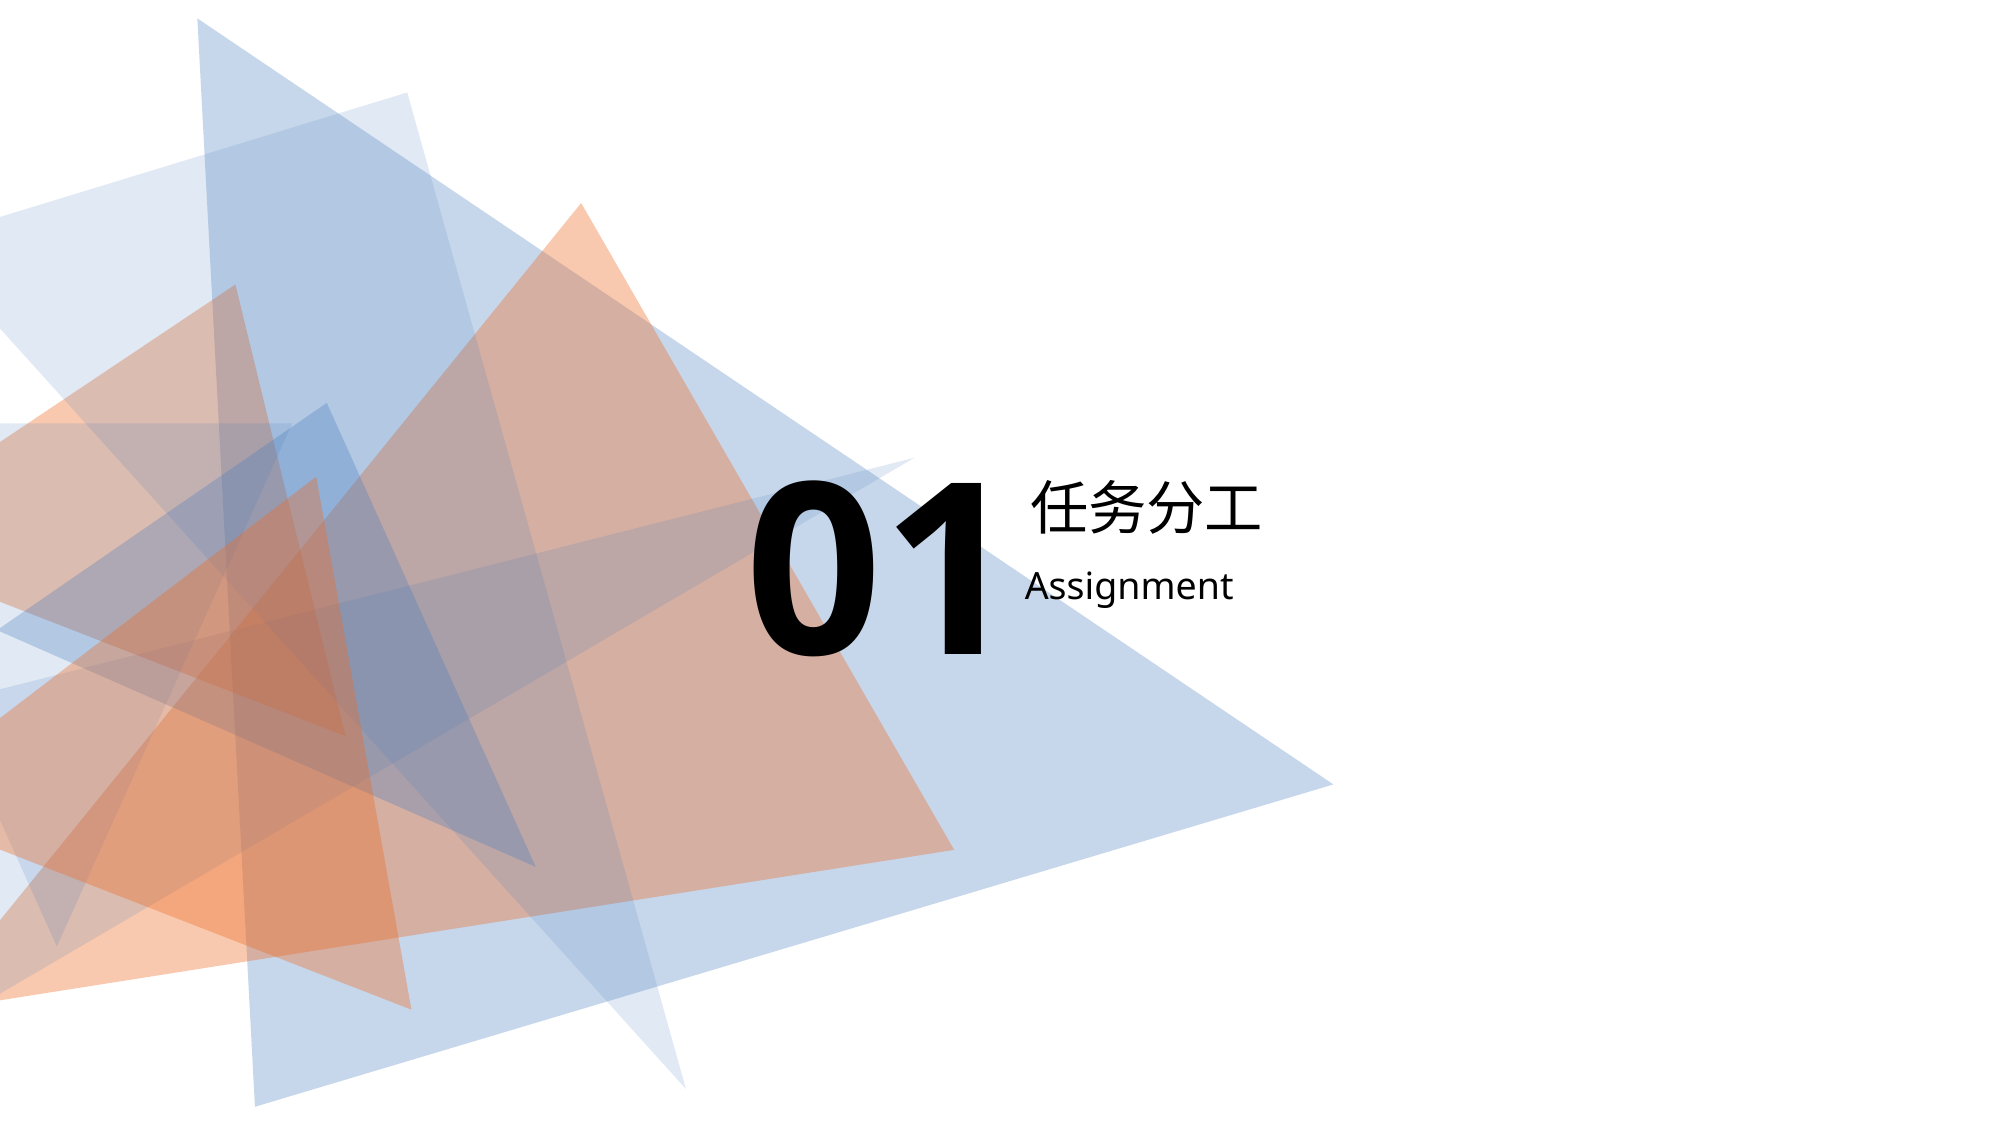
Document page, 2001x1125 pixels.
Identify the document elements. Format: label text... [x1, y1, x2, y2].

text_box 任务分工 [1206, 463, 1279, 549]
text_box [0, 0, 1206, 1125]
text_box Assignment [1206, 554, 1249, 614]
